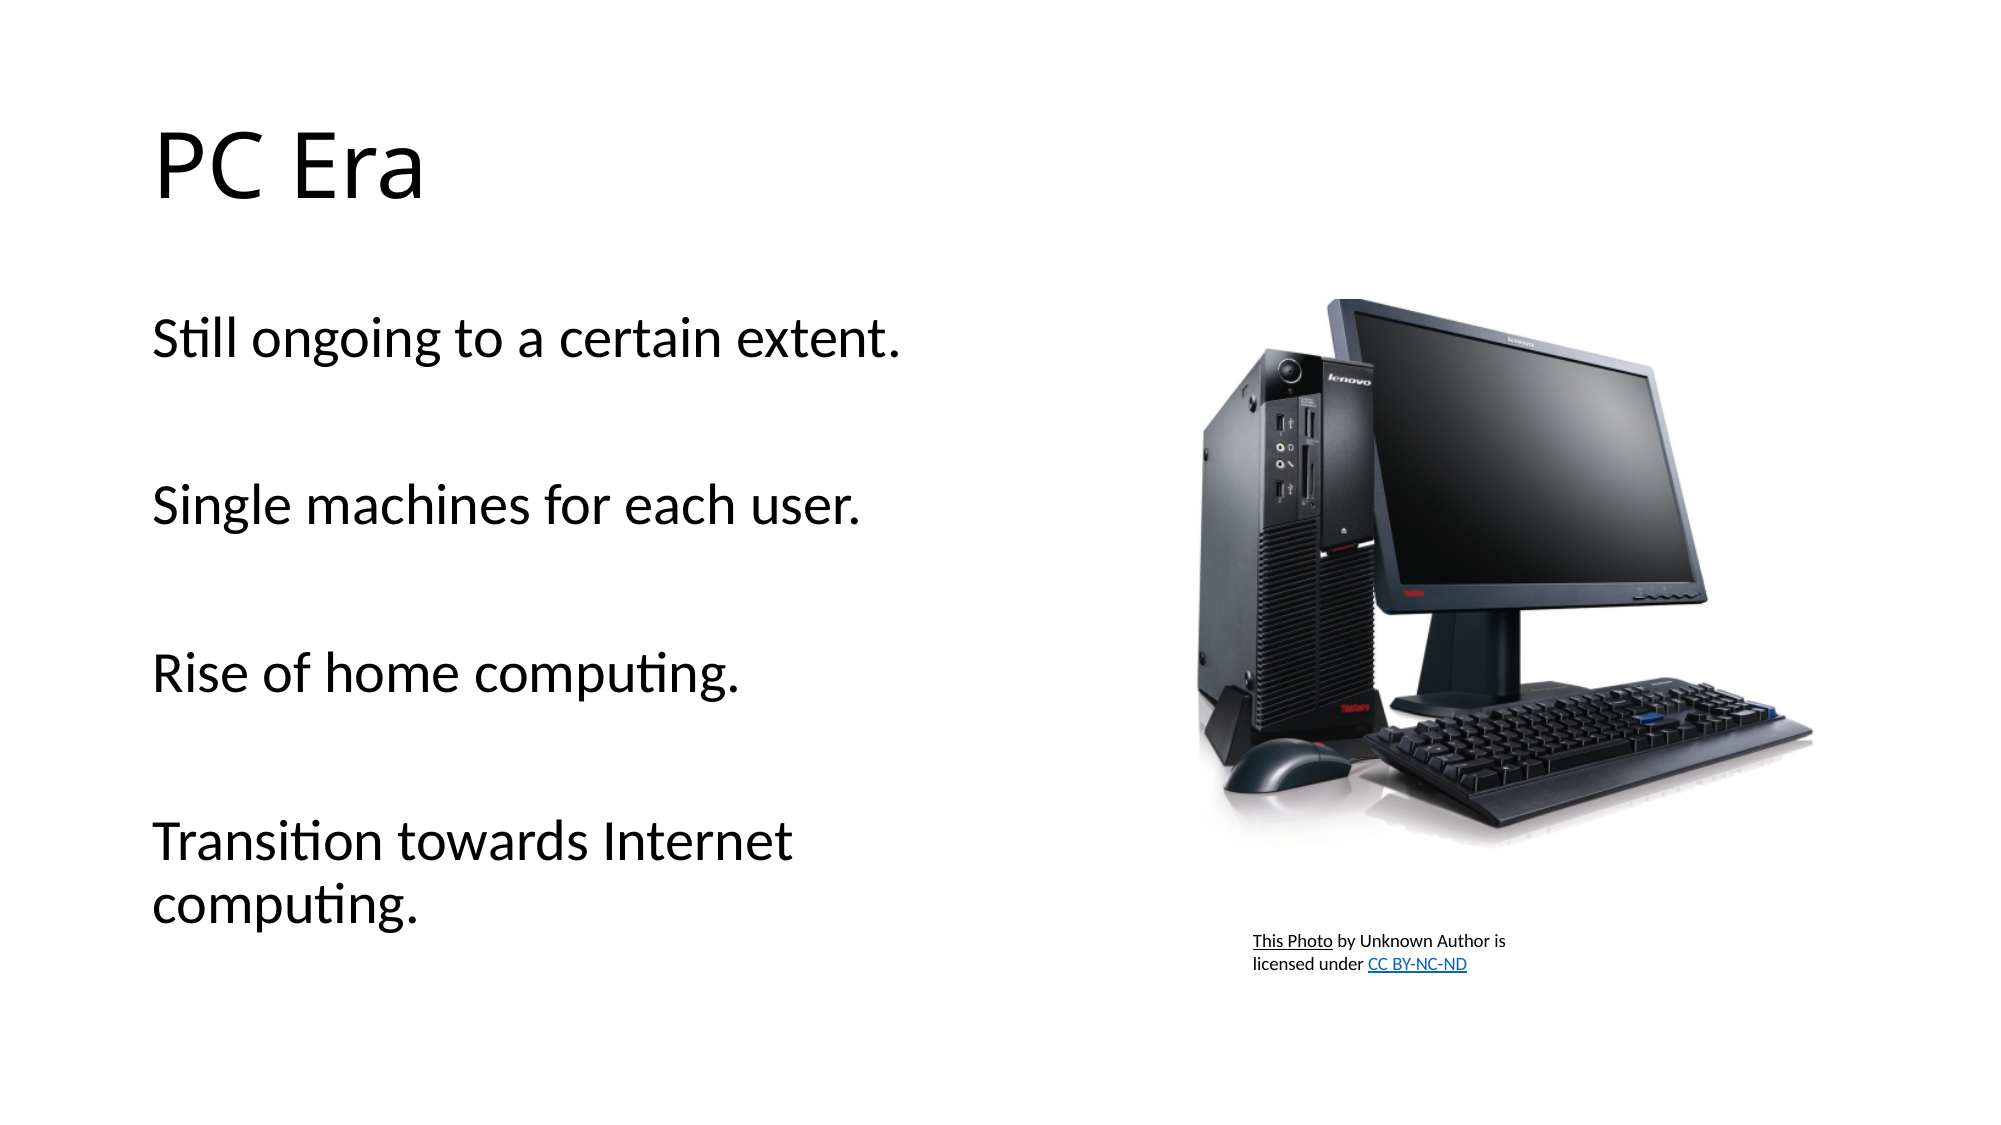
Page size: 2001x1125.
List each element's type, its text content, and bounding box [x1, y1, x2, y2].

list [1134, 299, 1816, 852]
title PC Era [137, 59, 1863, 278]
text_box This Photo by Unknown Author is licensed under CC BY-NC-ND [1238, 921, 1542, 982]
list Still ongoing to a certain extent. Single machines for each user. Rise of home computing. Transition towards Internet computing. [137, 299, 988, 1014]
